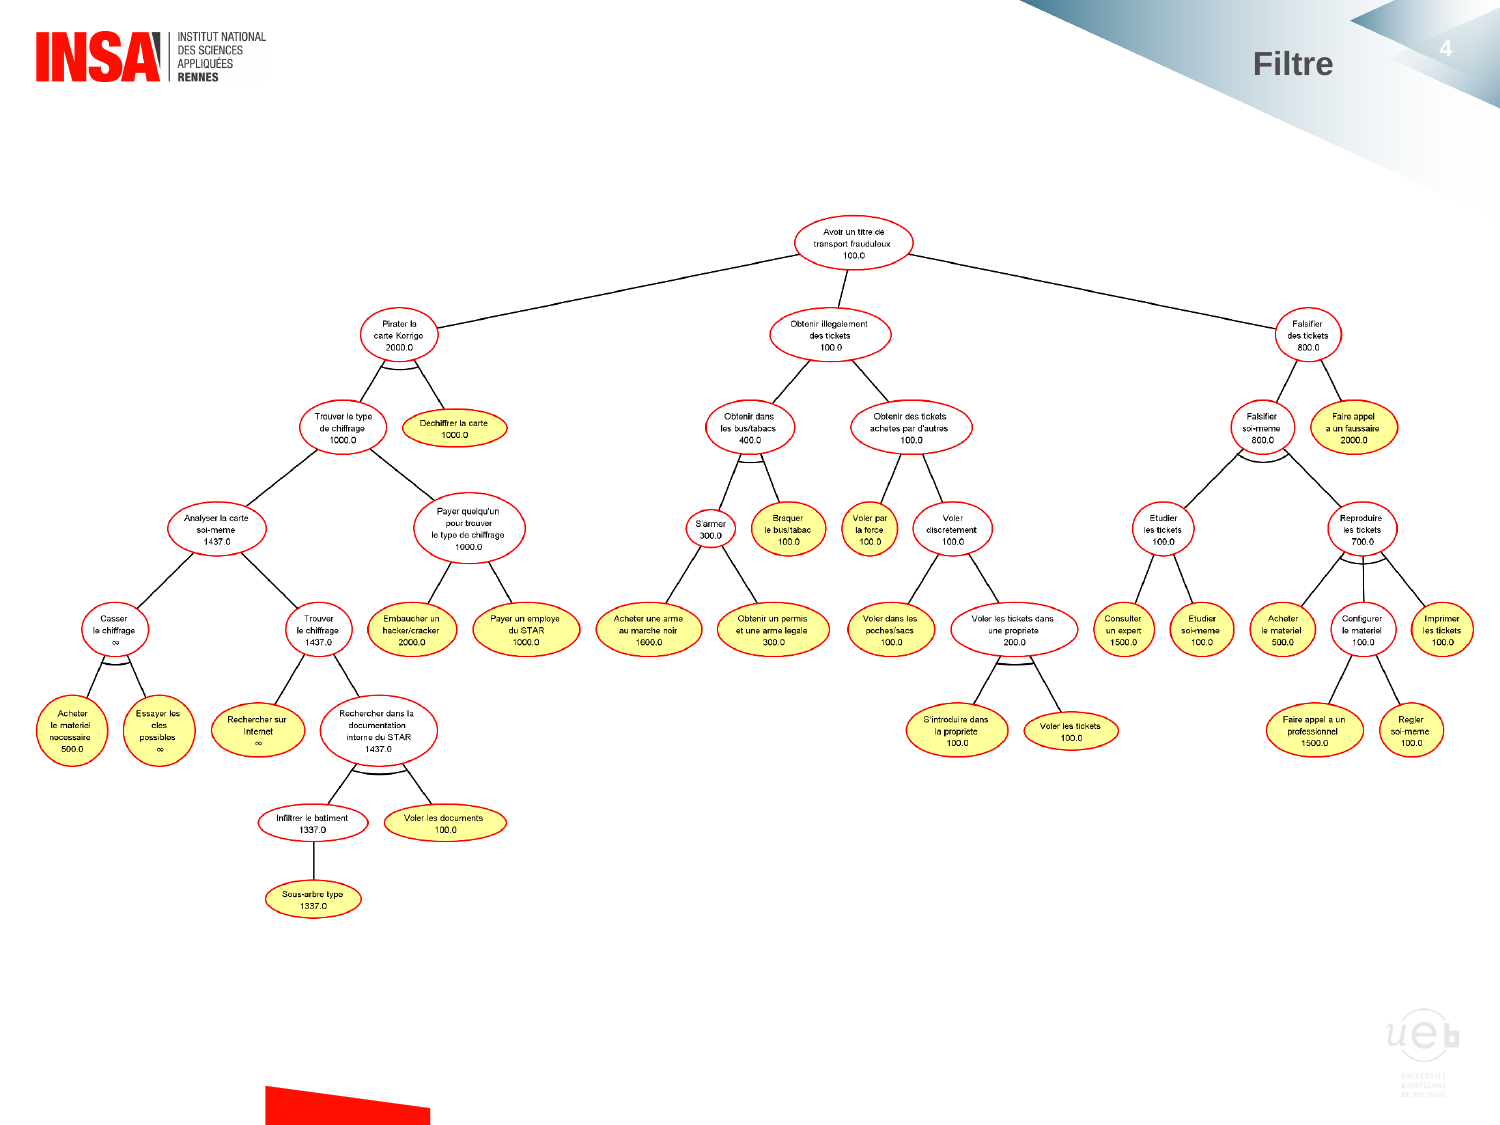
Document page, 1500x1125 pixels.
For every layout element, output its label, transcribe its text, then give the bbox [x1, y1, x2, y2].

title Filtre [289, 15, 1350, 109]
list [29, 207, 1482, 926]
picture [36, 31, 266, 82]
